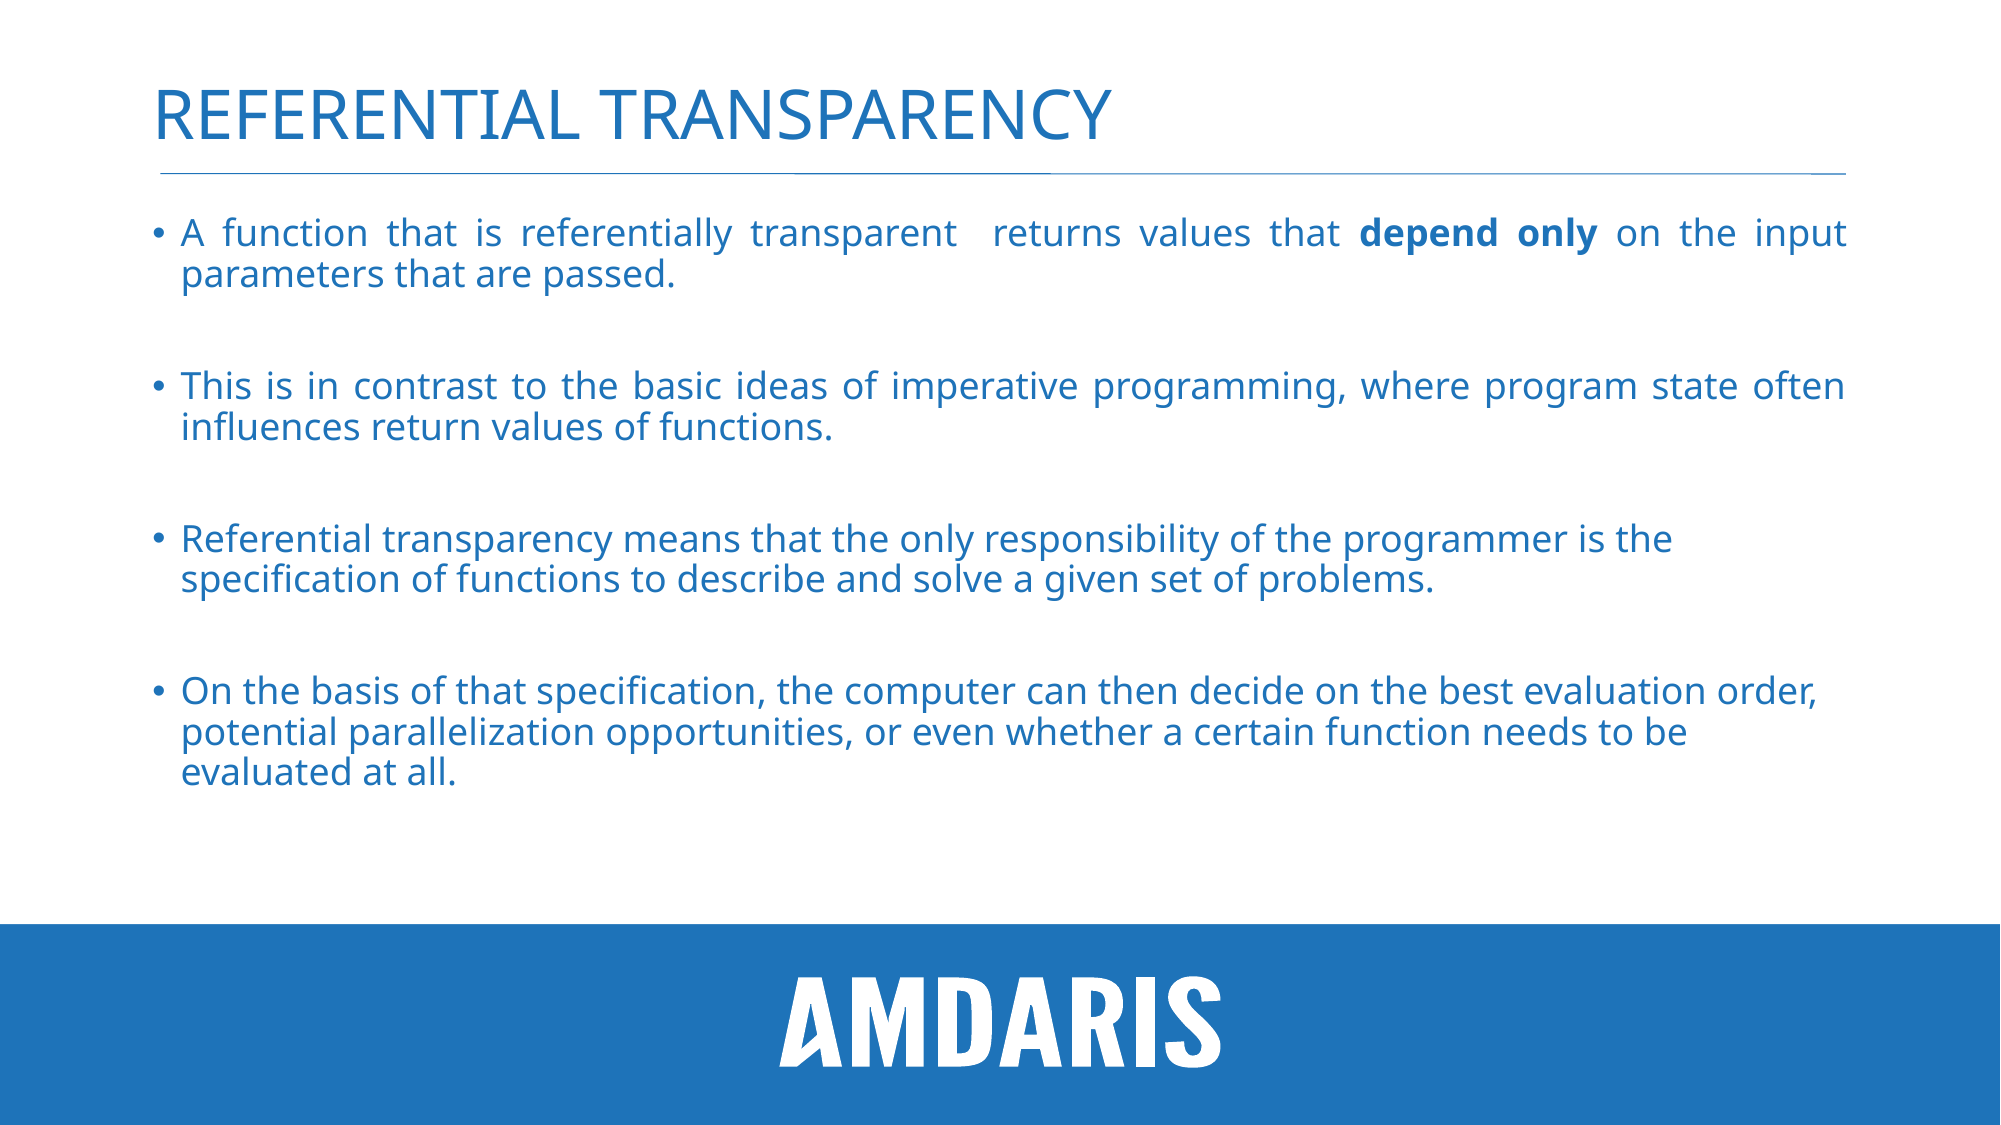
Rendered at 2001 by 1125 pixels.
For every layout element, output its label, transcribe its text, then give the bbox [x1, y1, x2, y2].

list A function that is referentially transparent returns values that depend only on the input parameters that are passed. This is in contrast to the basic ideas of imperative programming, where program state often influences return values of functions. Referential transparency means that the only responsibility of the programmer is the specification of functions to describe and solve a given set of problems. On the basis of that specification, the computer can then decide on the best evaluation order, potential parallelization opportunities, or even whether a certain function needs to be evaluated at all. [137, 206, 1863, 887]
title Referential transparency [137, 59, 1863, 175]
